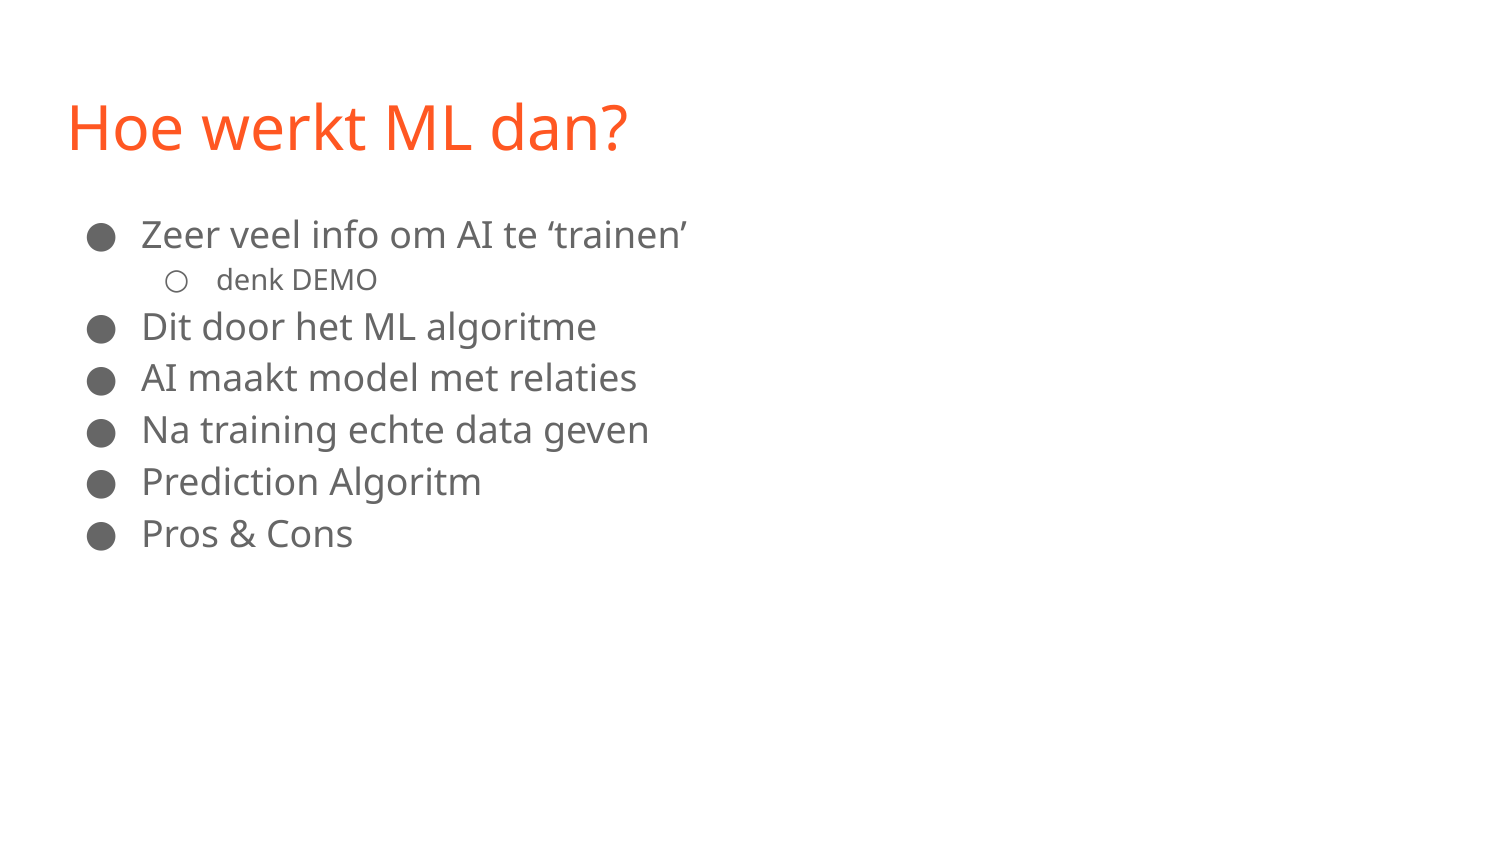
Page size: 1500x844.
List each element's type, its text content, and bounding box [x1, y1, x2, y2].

title Hoe werkt ML dan? [51, 72, 1449, 167]
list Zeer veel info om AI te ‘trainen’ denk DEMO Dit door het ML algoritme AI maakt model met relaties Na training echte data geven Prediction Algoritm Pros & Cons [51, 189, 1449, 750]
